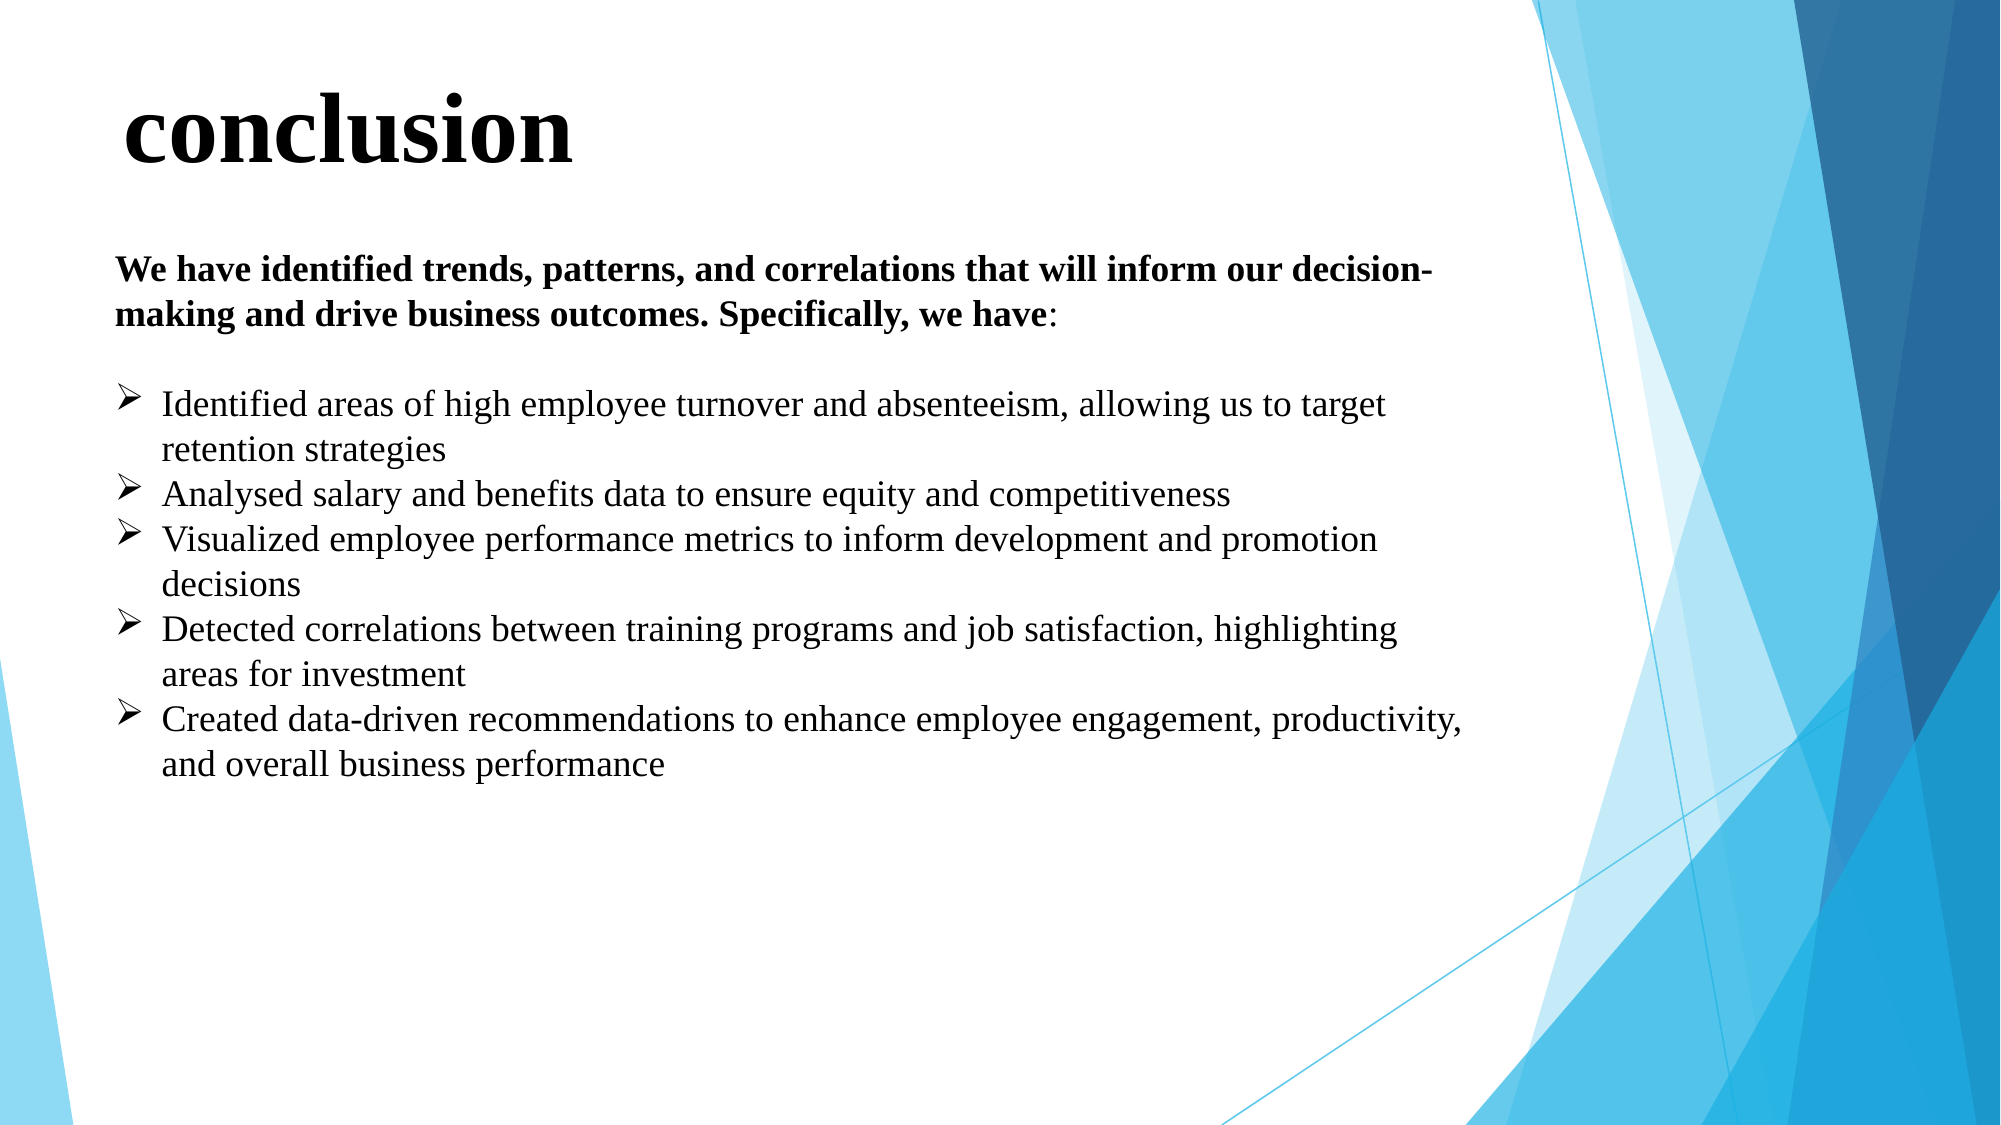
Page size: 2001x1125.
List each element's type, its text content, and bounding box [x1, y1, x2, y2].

text_box We have identified trends, patterns, and correlations that will inform our decision-making and drive business outcomes. Specifically, we have: Identified areas of high employee turnover and absenteeism, allowing us to target retention strategies Analysed salary and benefits data to ensure equity and competitiveness Visualized employee performance metrics to inform development and promotion decisions Detected correlations between training programs and job satisfaction, highlighting areas for investment Created data-driven recommendations to enhance employee engagement, productivity, and overall business performance [99, 236, 1500, 792]
title conclusion [123, 62, 1877, 187]
